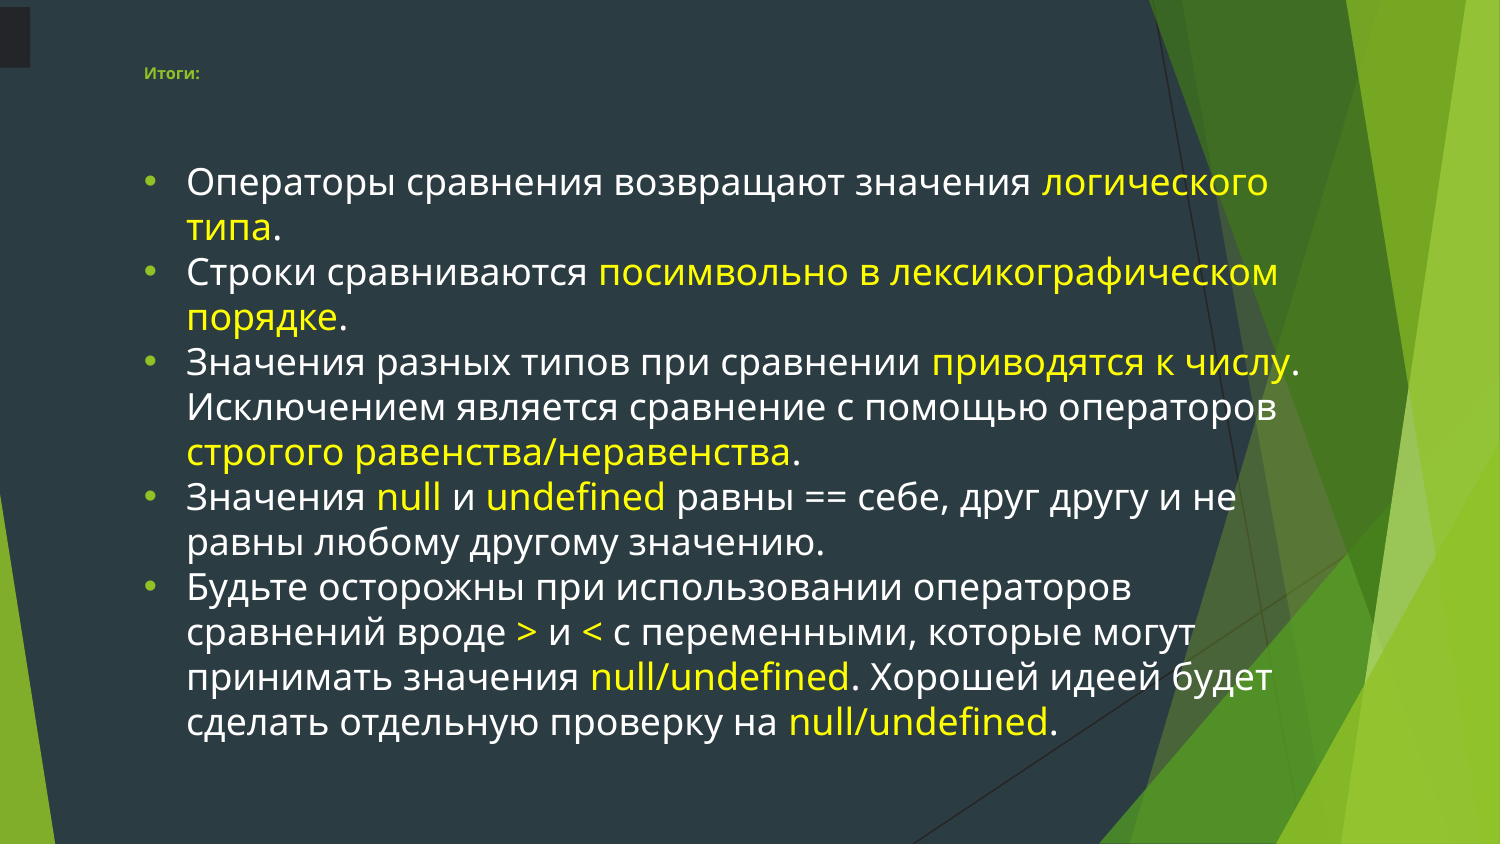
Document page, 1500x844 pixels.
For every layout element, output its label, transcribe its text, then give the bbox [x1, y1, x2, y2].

list Операторы сравнения возвращают значения логического типа. Строки сравниваются посимвольно в лексикографическом порядке. Значения разных типов при сравнении приводятся к числу. Исключением является сравнение с помощью операторов строгого равенства/неравенства. Значения null и undefined равны == себе, друг другу и не равны любому другому значению. Будьте осторожны при использовании операторов сравнений вроде > и < с переменными, которые могут принимать значения null/undefined. Хорошей идеей будет сделать отдельную проверку на null/undefined. [128, 150, 1332, 729]
text_box [0, 7, 31, 68]
title Итоги: [128, 55, 1332, 139]
